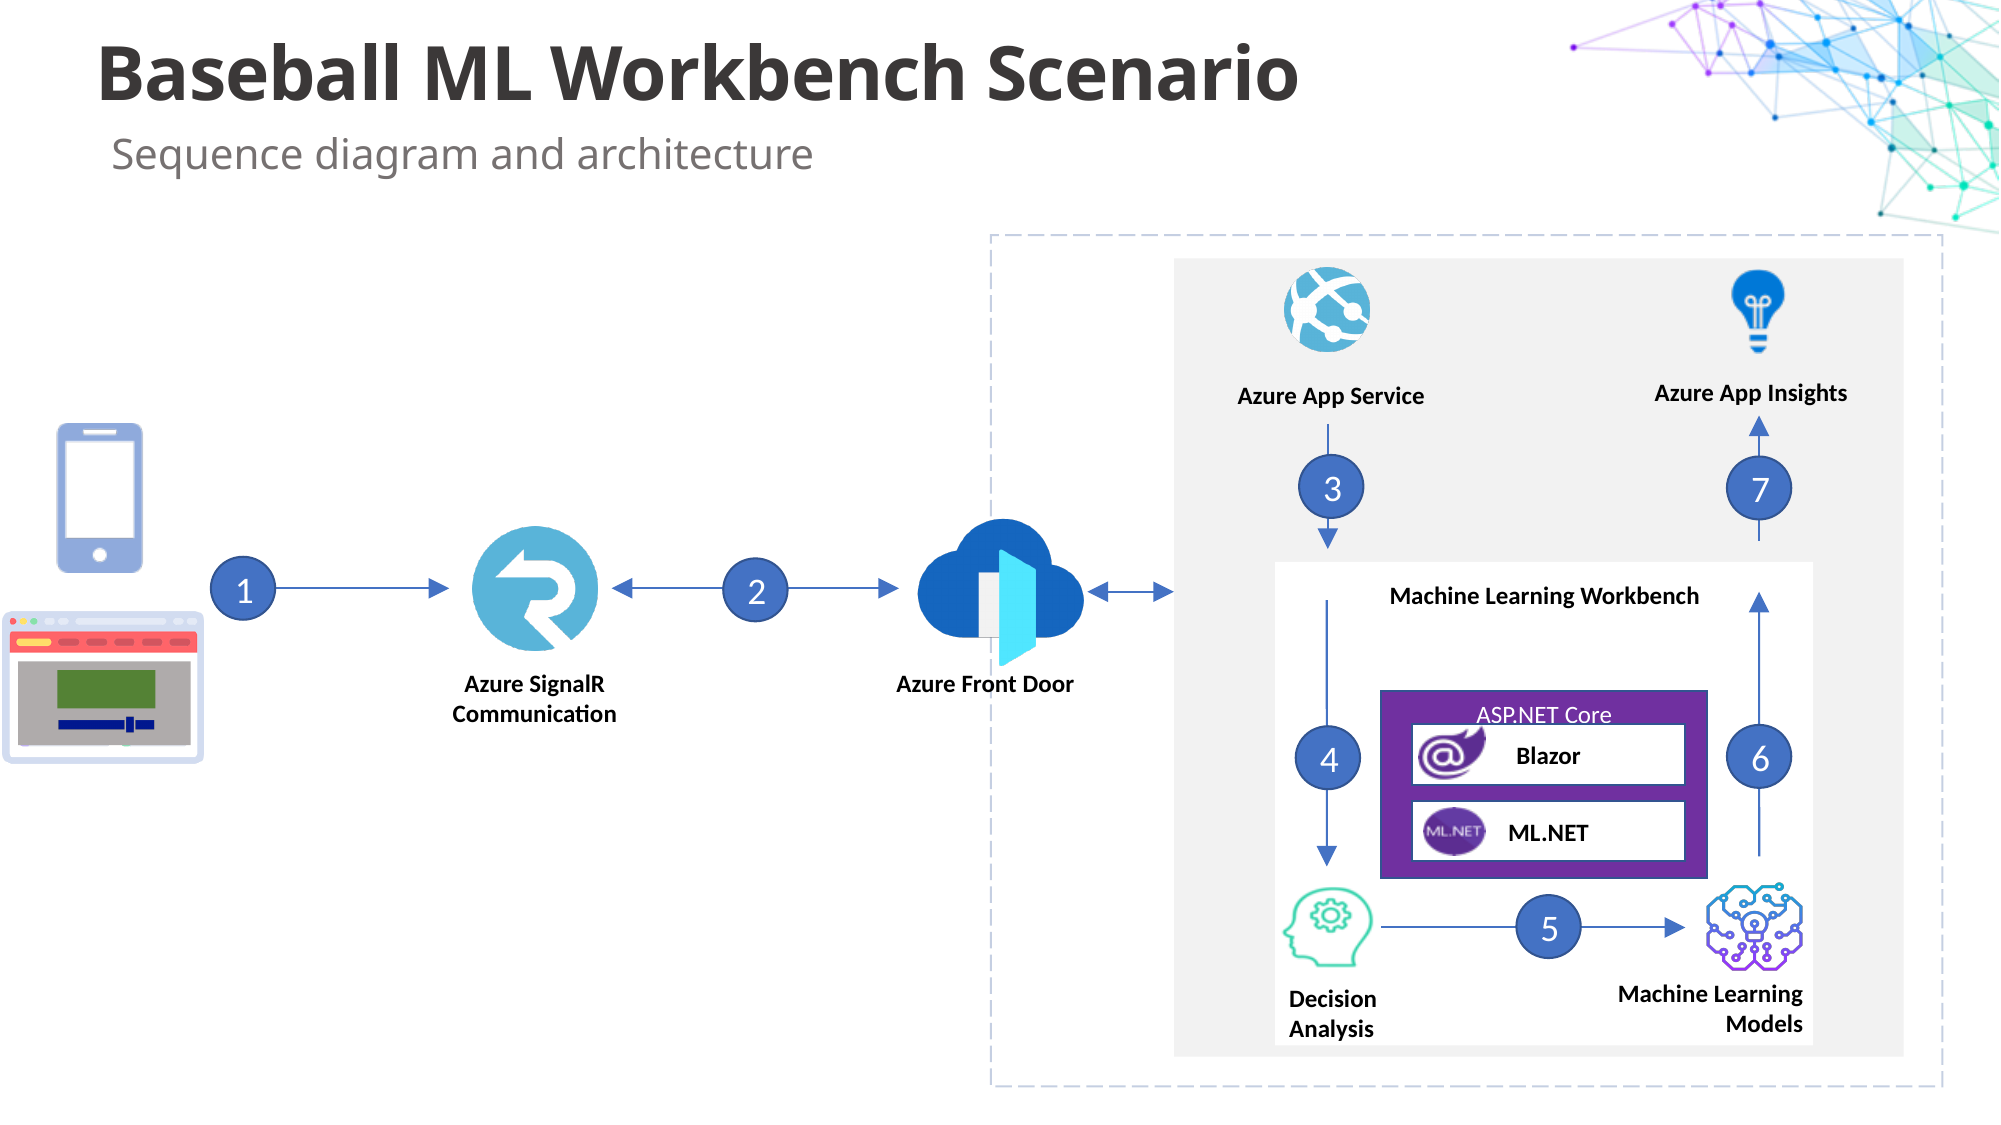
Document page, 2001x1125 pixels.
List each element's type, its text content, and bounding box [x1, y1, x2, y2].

text_box 2 [722, 557, 789, 588]
text_box 7 [1725, 455, 1758, 521]
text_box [0, 555, 274, 893]
picture [860, 518, 1141, 666]
text_box Azure SignalR Communication [387, 659, 683, 735]
picture [1381, 0, 1999, 394]
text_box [1274, 561, 1818, 1046]
text_box [990, 234, 1381, 591]
text_box 7 [1760, 455, 1793, 521]
text_box [990, 394, 1943, 1087]
text_box 3 [1328, 453, 1365, 519]
text_box Azure Front Door [838, 659, 1133, 705]
title Sequence diagram and architecture [96, 125, 1381, 187]
text_box [1173, 257, 1905, 1058]
text_box 2 [722, 589, 789, 623]
text_box Azure App Insights [1601, 394, 1902, 414]
picture [1284, 267, 1370, 352]
picture [25, 423, 175, 555]
picture [472, 525, 598, 651]
text_box Baseball ML Workbench Scenario [95, 25, 1381, 116]
text_box Azure App Service [1181, 372, 1482, 418]
text_box 3 [1298, 454, 1327, 519]
